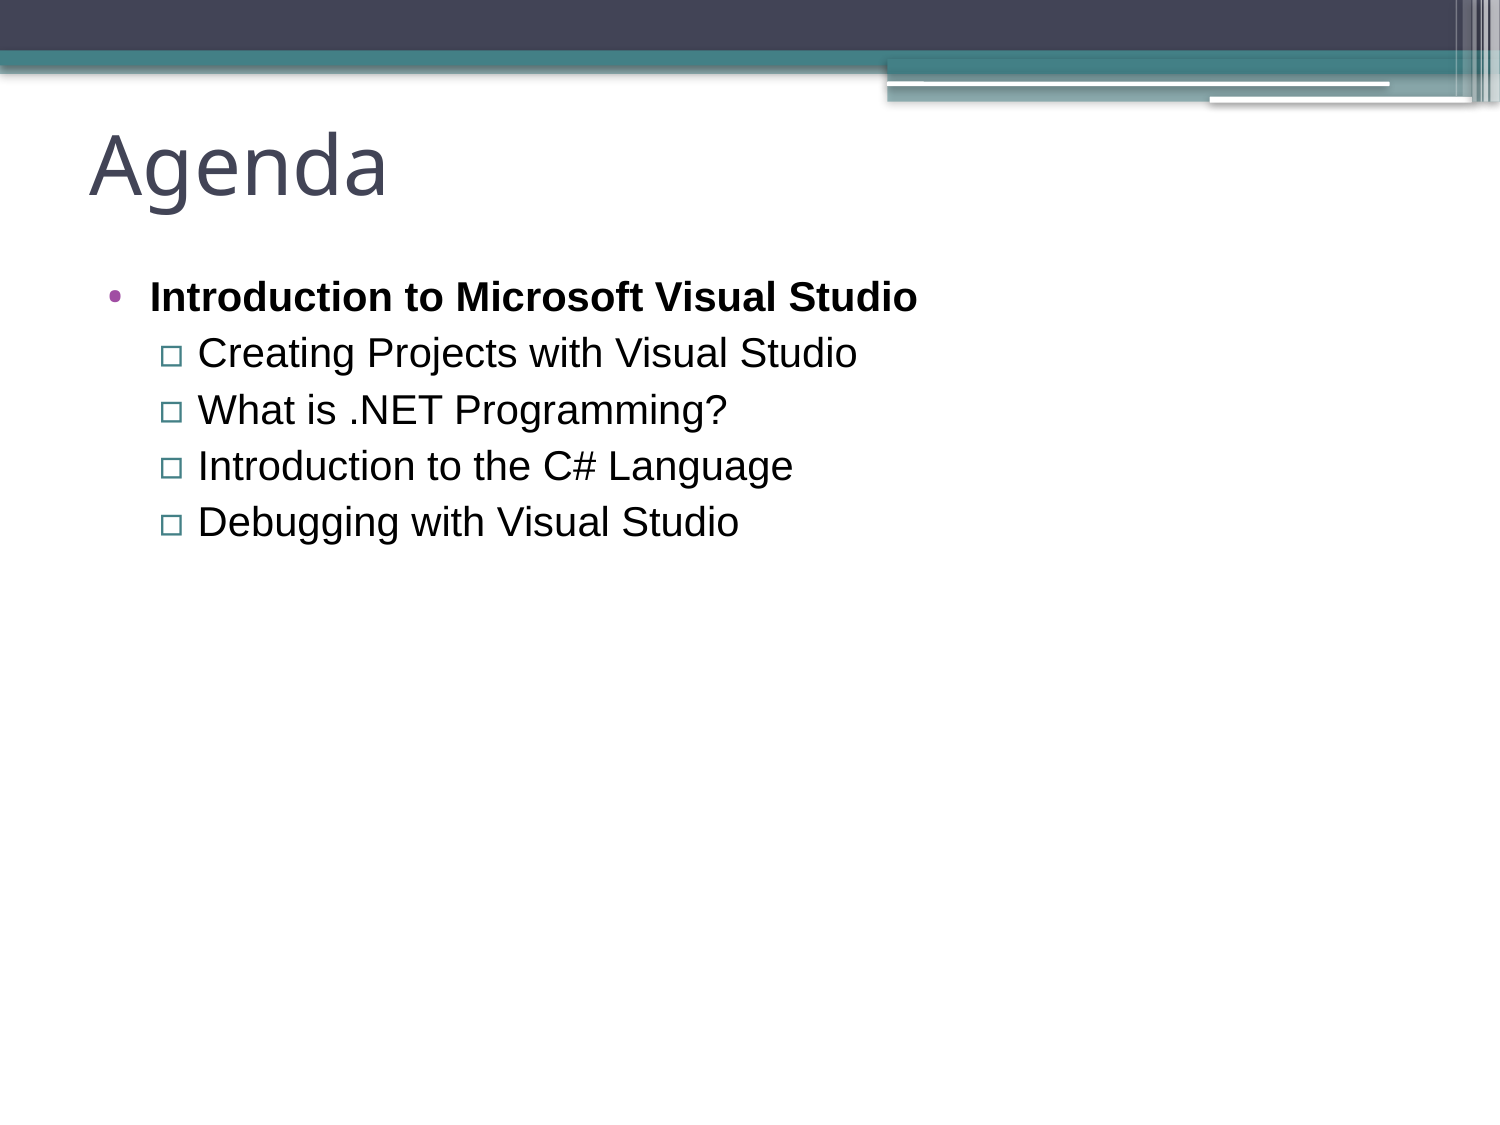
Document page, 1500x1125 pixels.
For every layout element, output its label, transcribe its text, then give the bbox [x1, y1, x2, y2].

title Agenda [75, 75, 1425, 250]
list Introduction to Microsoft Visual Studio Creating Projects with Visual Studio What is .NET Programming? Introduction to the C# Language Debugging with Visual Studio [75, 262, 1425, 1079]
